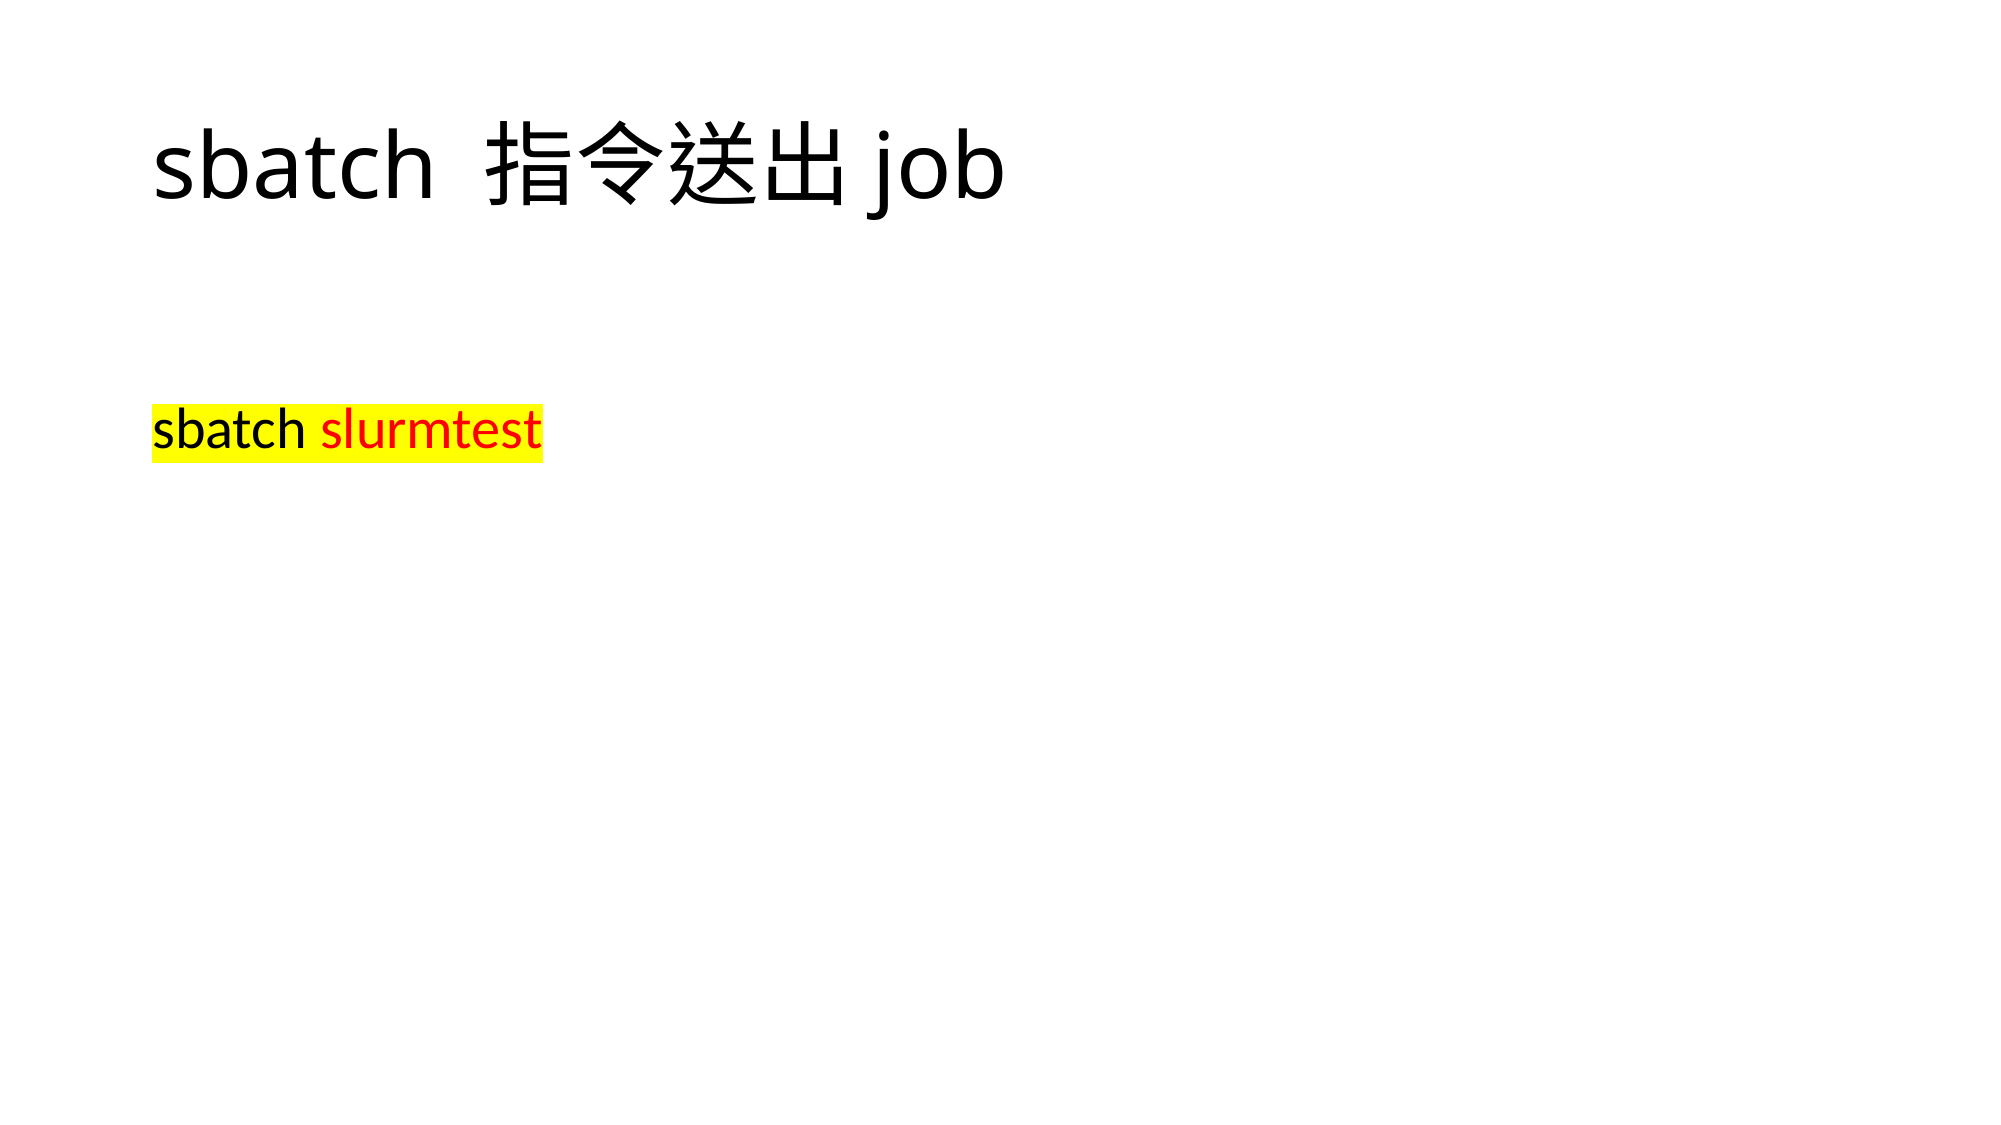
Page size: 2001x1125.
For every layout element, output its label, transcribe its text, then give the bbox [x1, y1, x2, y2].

title sbatch 指令送出job [137, 59, 1863, 278]
list sbatch slurmtest [137, 299, 1863, 1014]
